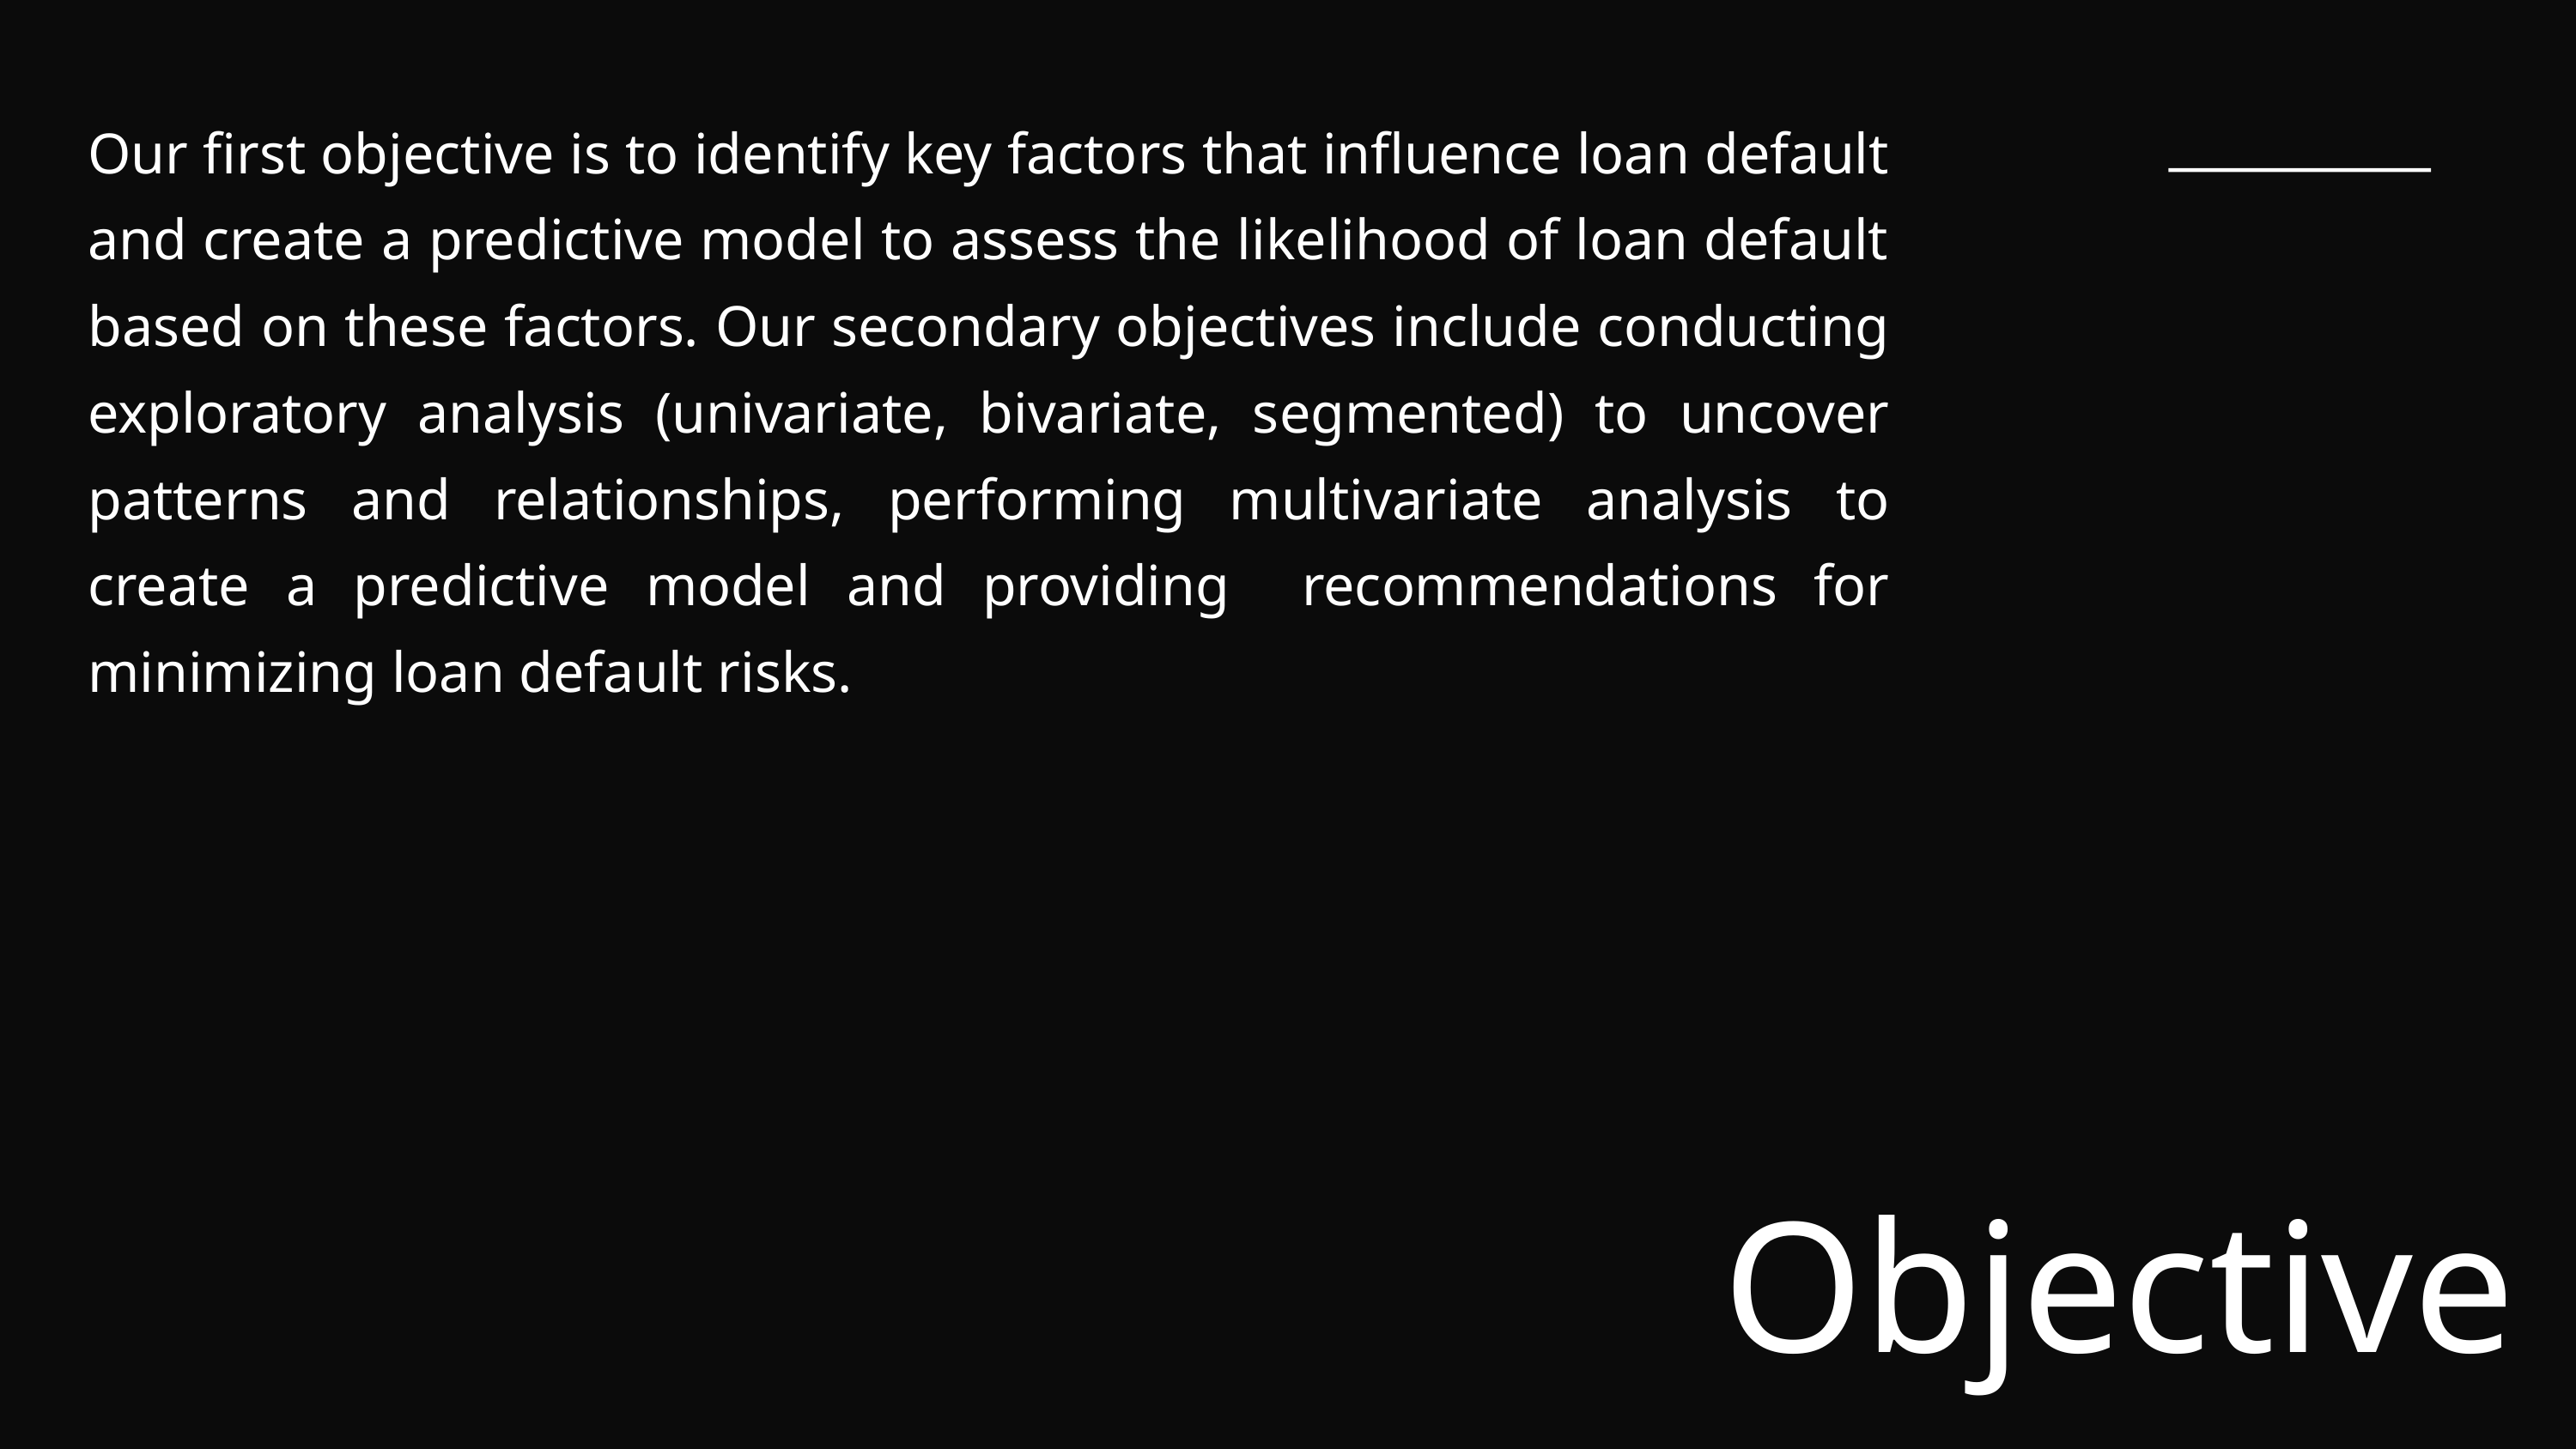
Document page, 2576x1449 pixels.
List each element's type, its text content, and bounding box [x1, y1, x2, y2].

text_box Objective [1083, 1149, 2517, 1389]
text_box Our first objective is to identify key factors that influence loan default and create a predictive model to assess the likelihood of loan default based on these factors. Our secondary objectives include conducting exploratory analysis (univariate, bivariate, segmented) to uncover patterns and relationships, performing multivariate analysis to create a predictive model and providing recommendations for minimizing loan default risks. [88, 98, 1891, 946]
text_box [2168, 167, 2432, 173]
